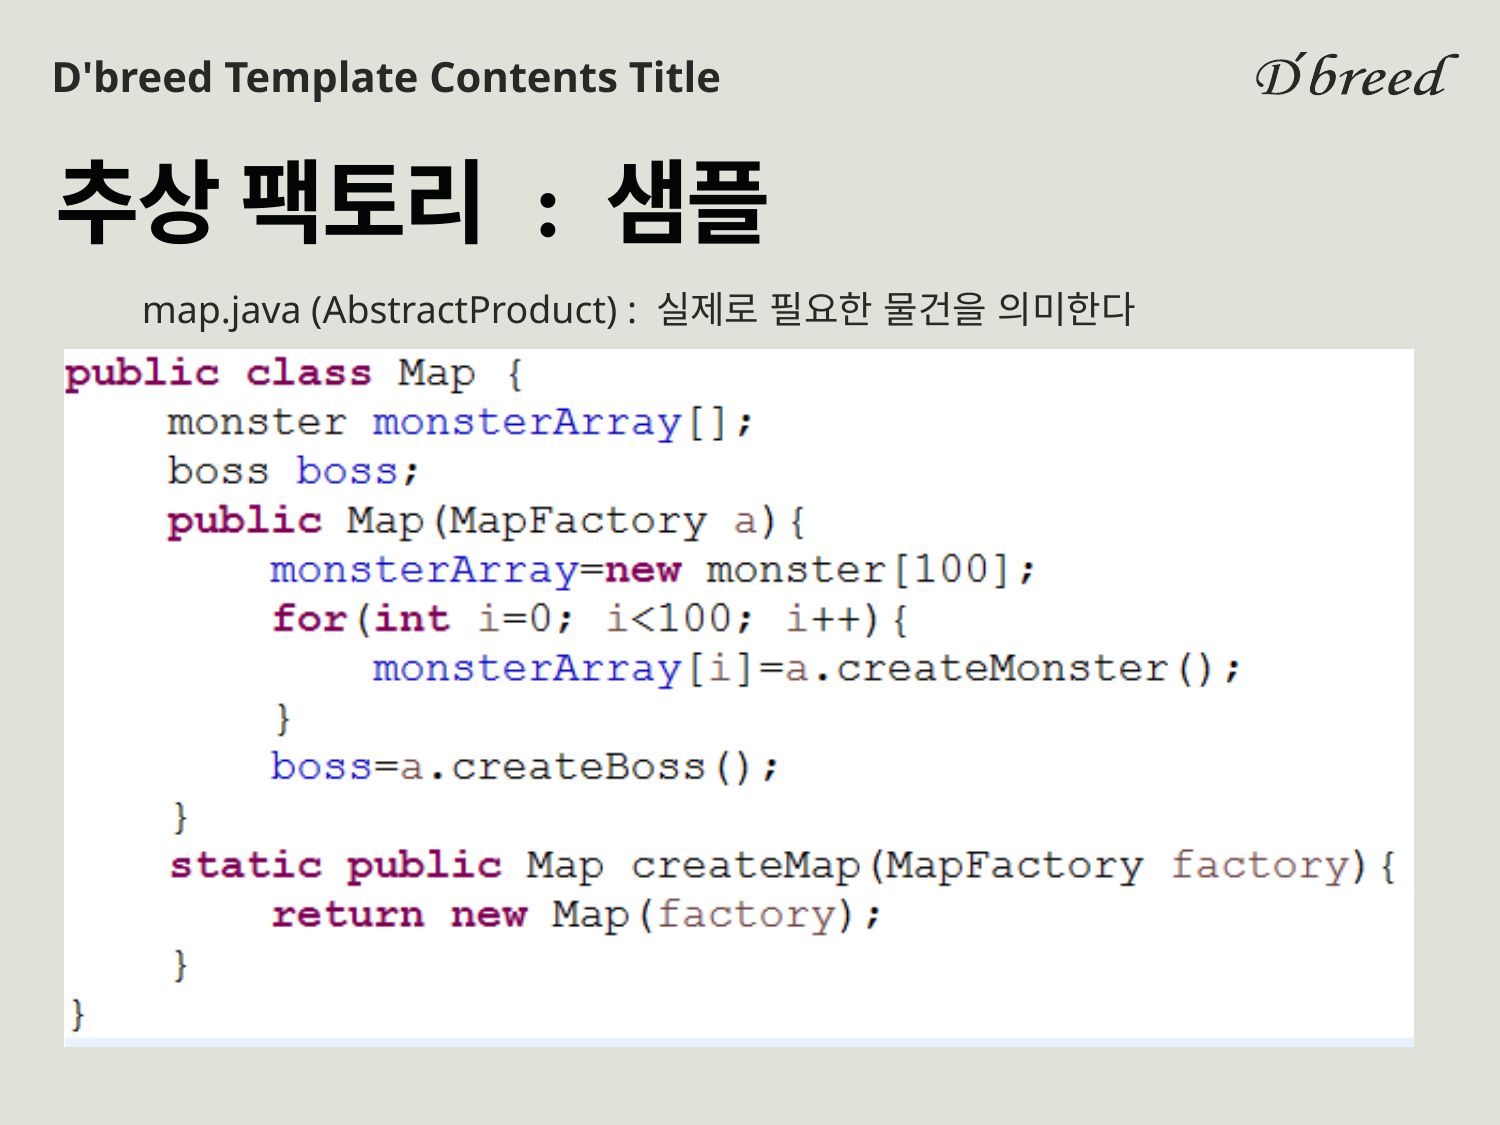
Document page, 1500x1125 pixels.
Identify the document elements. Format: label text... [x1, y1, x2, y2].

text_box 추상 팩토리 : 샘플 [0, 137, 846, 262]
title D'breed Template Contents Title [36, 49, 1242, 111]
picture [64, 349, 1414, 1047]
text_box map.java (AbstractProduct) : 실제로 필요한 물건을 의미한다 [36, 278, 1242, 384]
